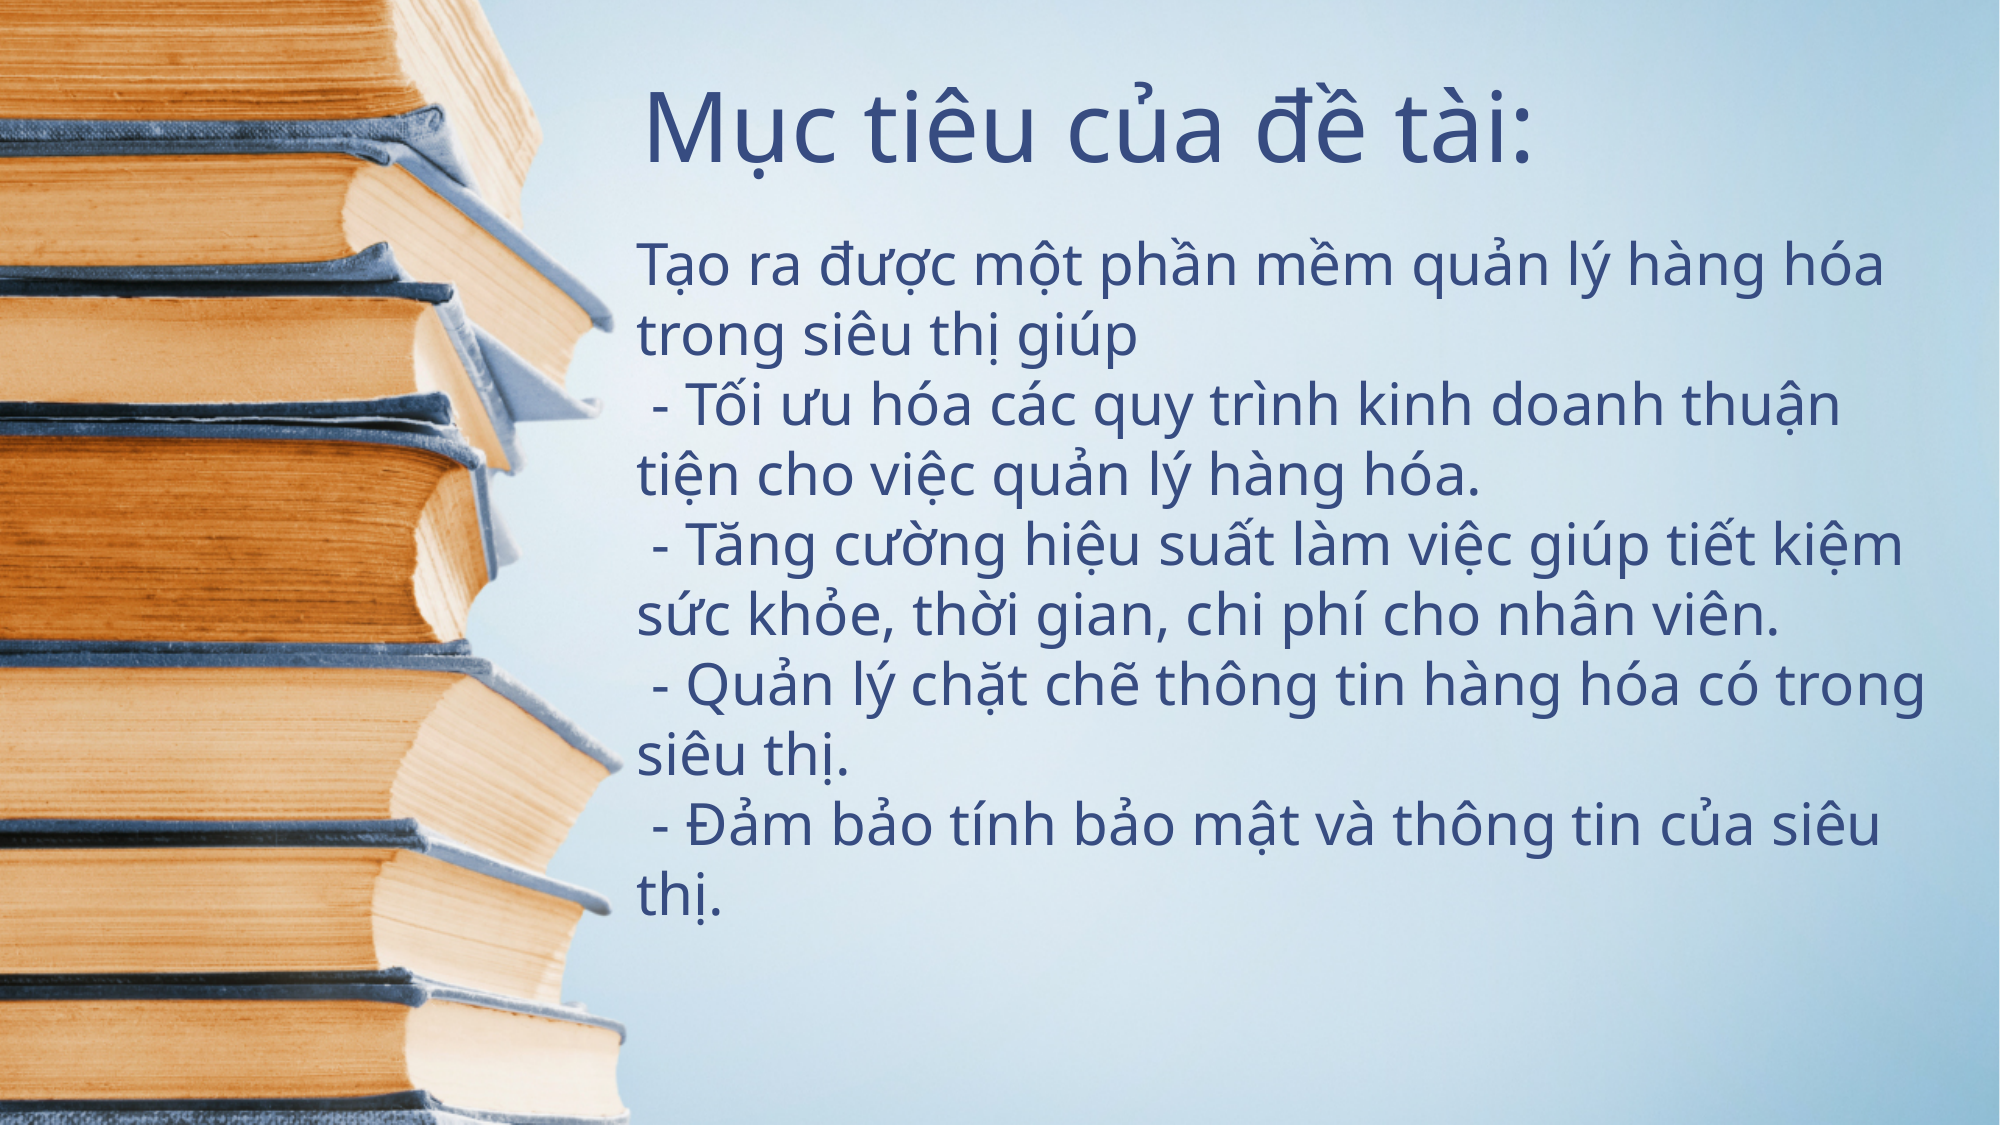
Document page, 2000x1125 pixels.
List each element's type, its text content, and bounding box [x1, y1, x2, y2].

picture [0, 0, 2000, 1125]
title Mục tiêu của đề tài: [621, 19, 1772, 195]
text_box Tạo ra được một phần mềm quản lý hàng hóa trong siêu thị giúp - Tối ưu hóa các quy trình kinh doanh thuận tiện cho việc quản lý hàng hóa. - Tăng cường hiệu suất làm việc giúp tiết kiệm sức khỏe, thời gian, chi phí cho nhân viên. - Quản lý chặt chẽ thông tin hàng hóa có trong siêu thị. - Đảm bảo tính bảo mật và thông tin của siêu thị. [621, 219, 1945, 935]
